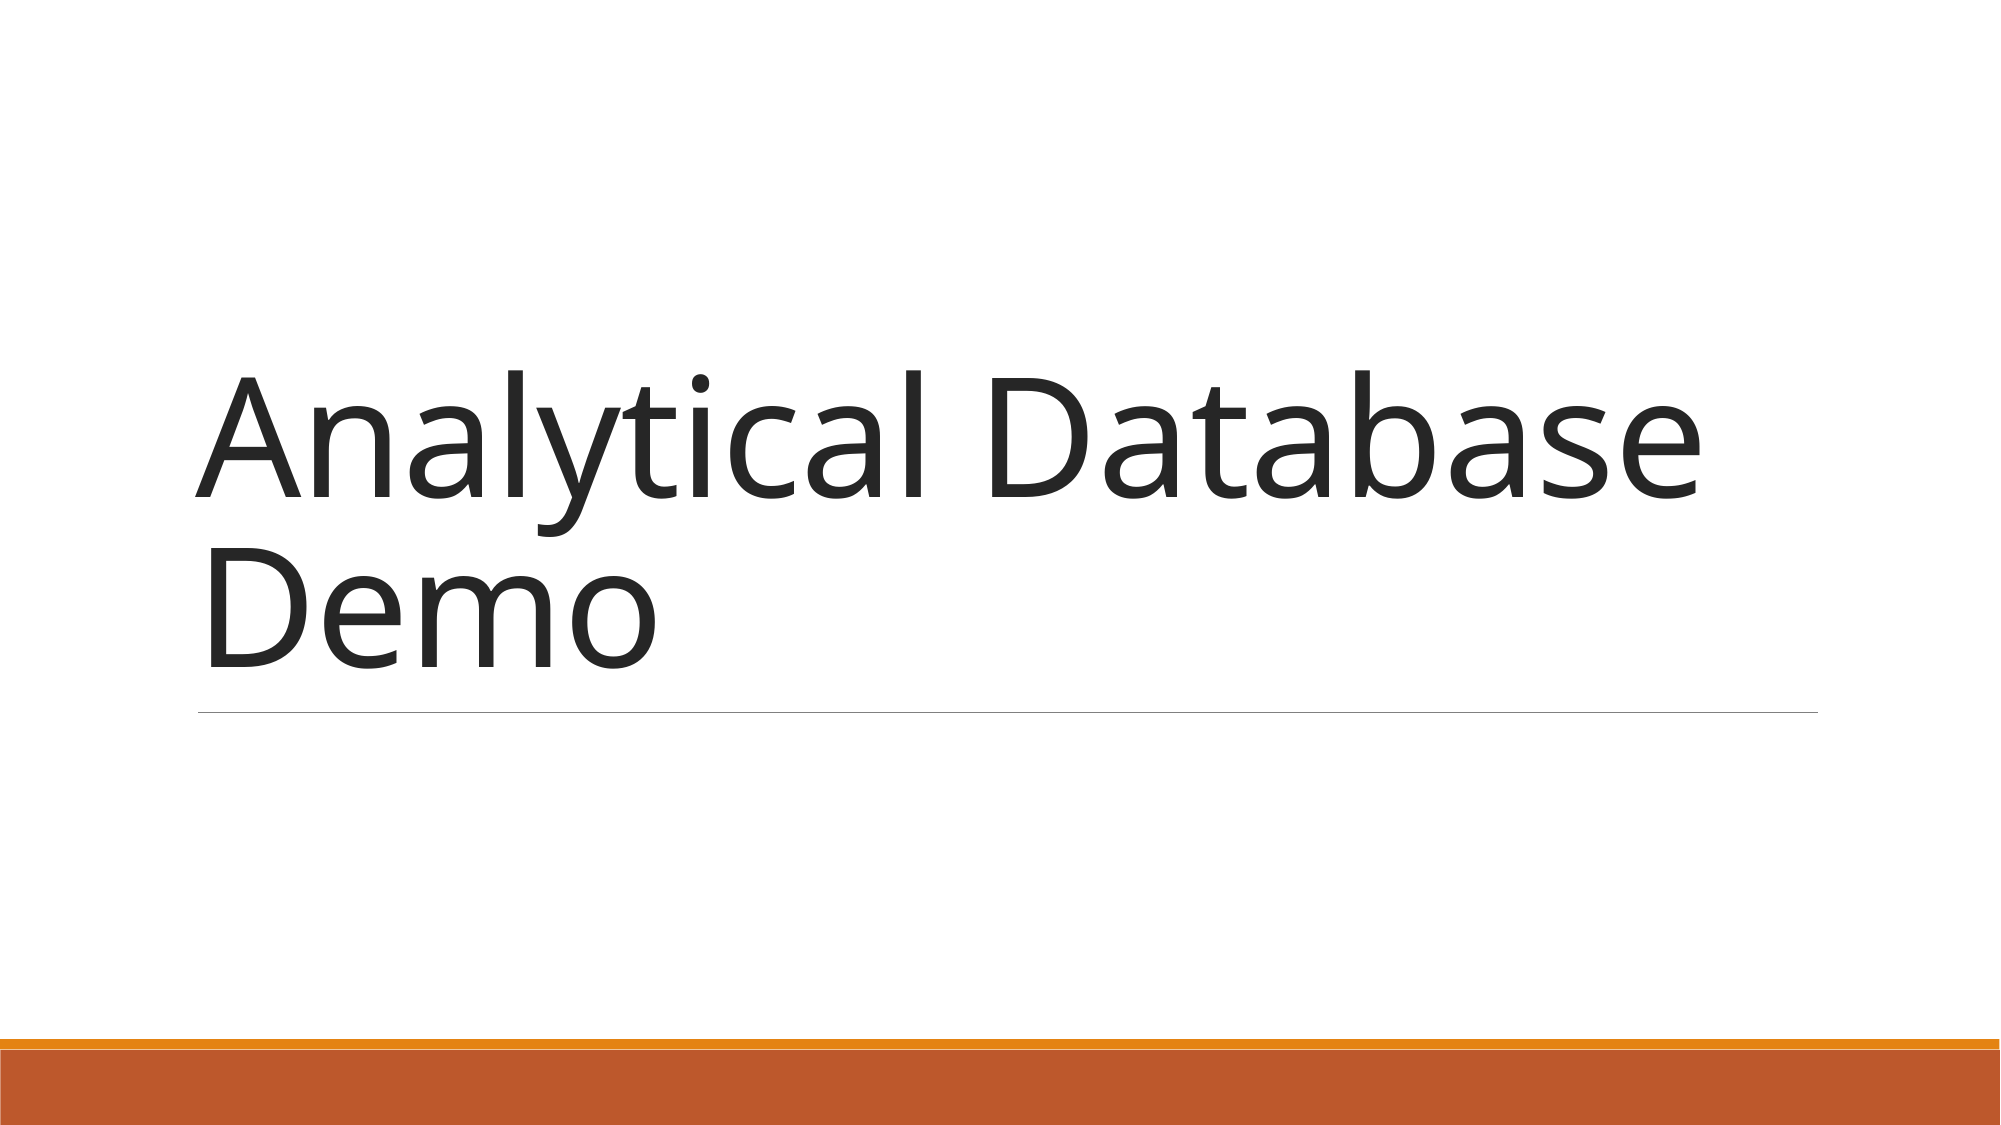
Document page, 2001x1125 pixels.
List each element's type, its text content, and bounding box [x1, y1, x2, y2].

title Analytical Database Demo [180, 124, 1830, 710]
